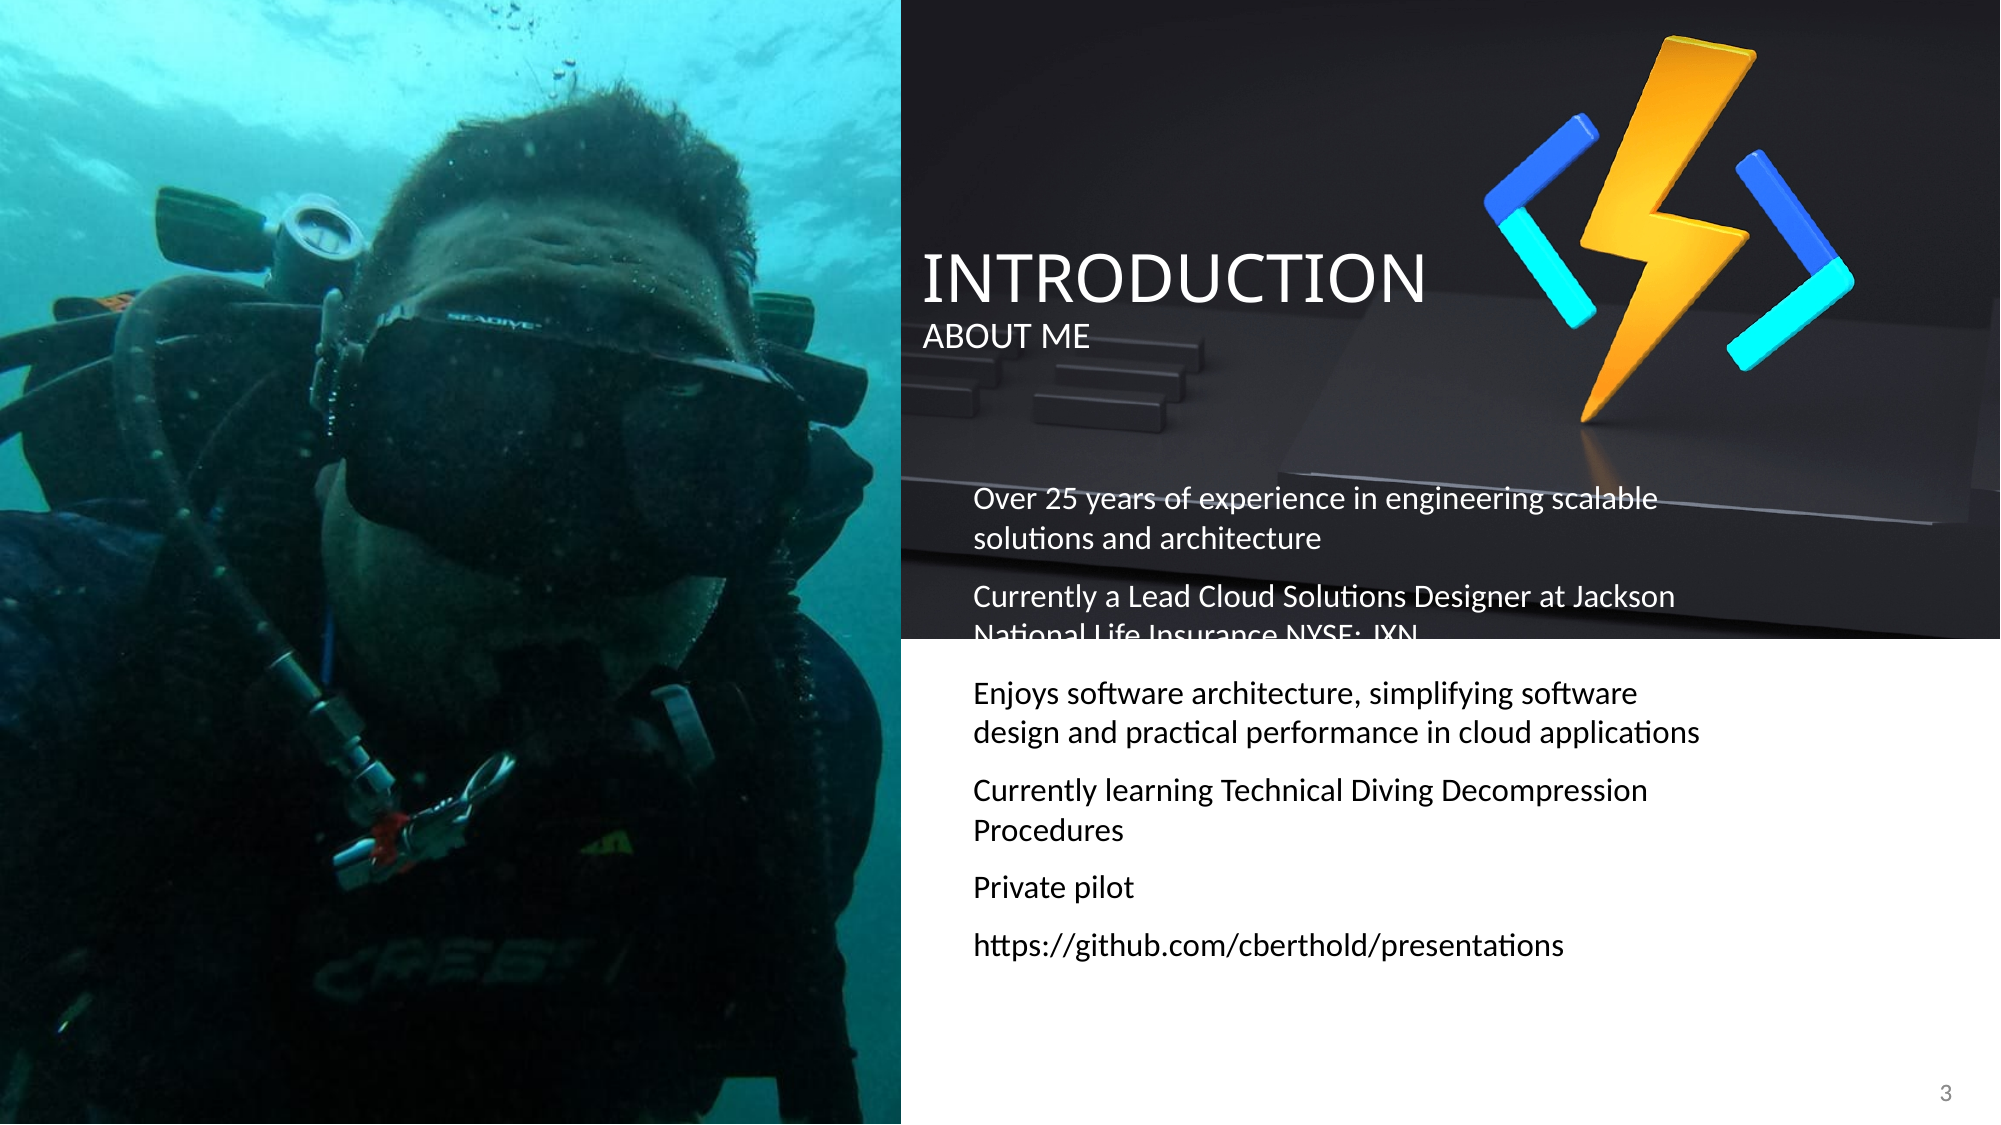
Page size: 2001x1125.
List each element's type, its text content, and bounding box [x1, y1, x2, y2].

picture [0, 0, 2000, 1124]
slide_number 3 [1894, 1061, 1968, 1121]
list Over 25 years of experience in engineering scalable solutions and architecture Currently a Lead Cloud Solutions Designer at Jackson National Life Insurance NYSE: JXN Enjoys software architecture, simplifying software design and practical performance in cloud applications Currently learning Technical Diving Decompression Procedures Private pilot https://github.com/cberthold/presentations [958, 639, 1721, 988]
